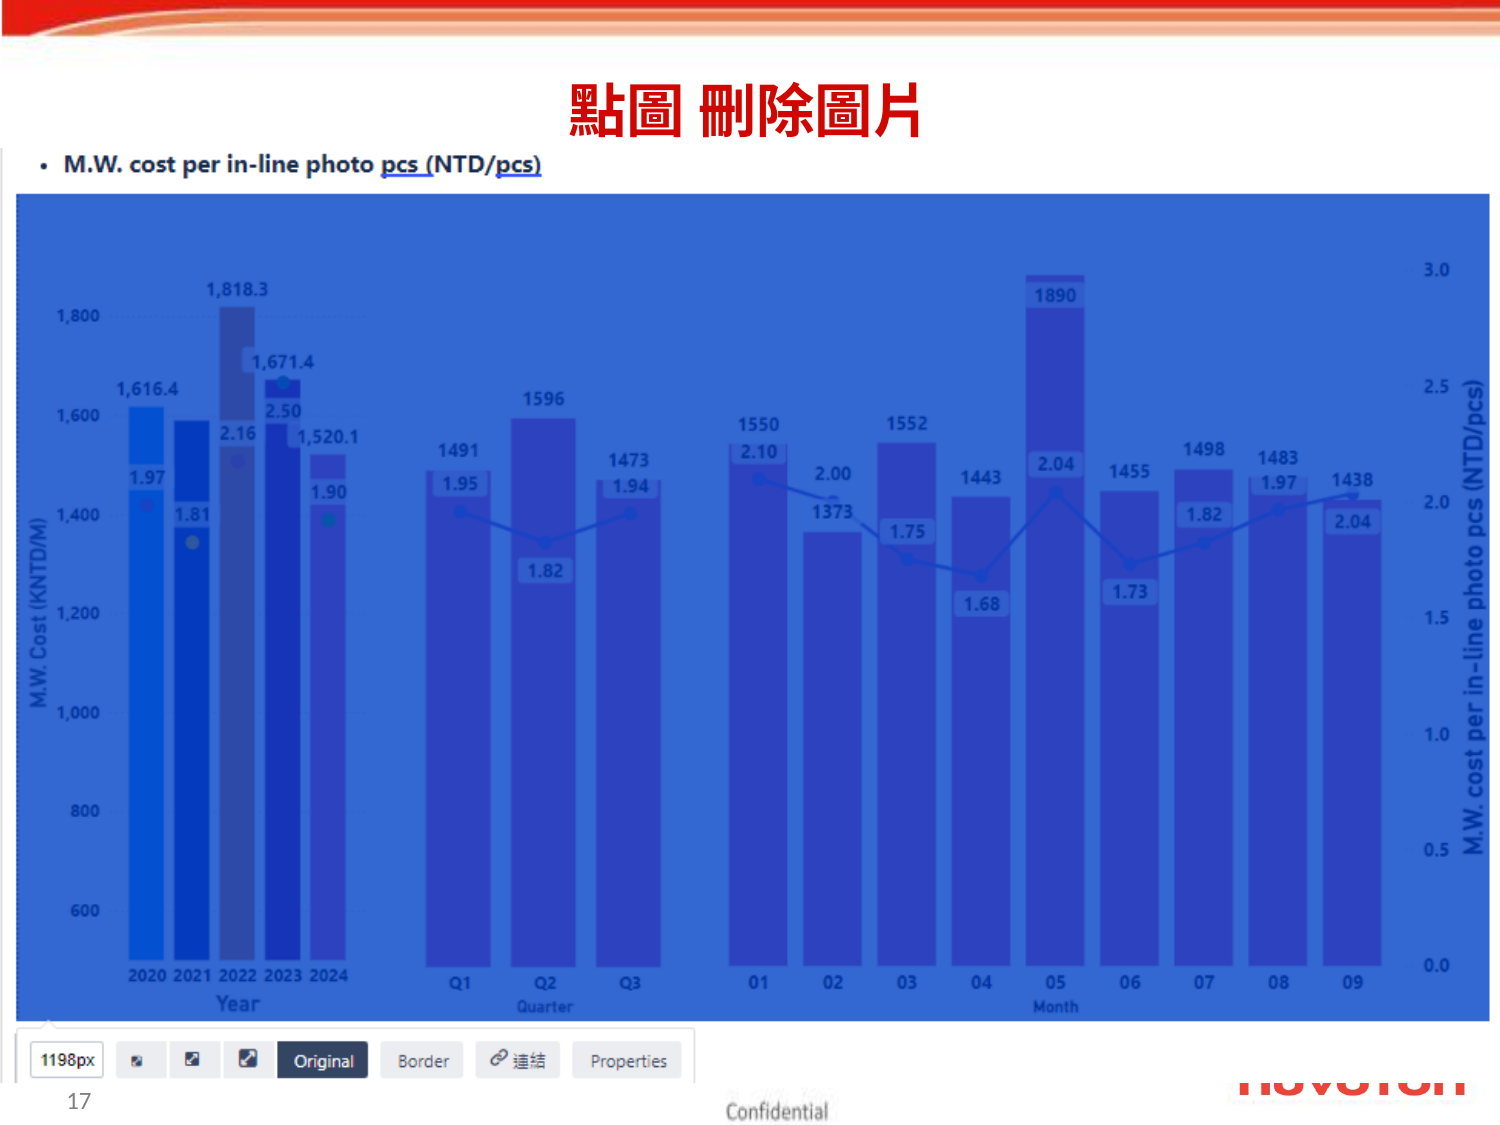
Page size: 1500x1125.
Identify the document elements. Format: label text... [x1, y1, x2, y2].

title 點圖 刪除圖片 [75, 66, 1425, 147]
picture [0, 0, 1500, 1125]
slide_number 16 [0, 1089, 160, 1125]
